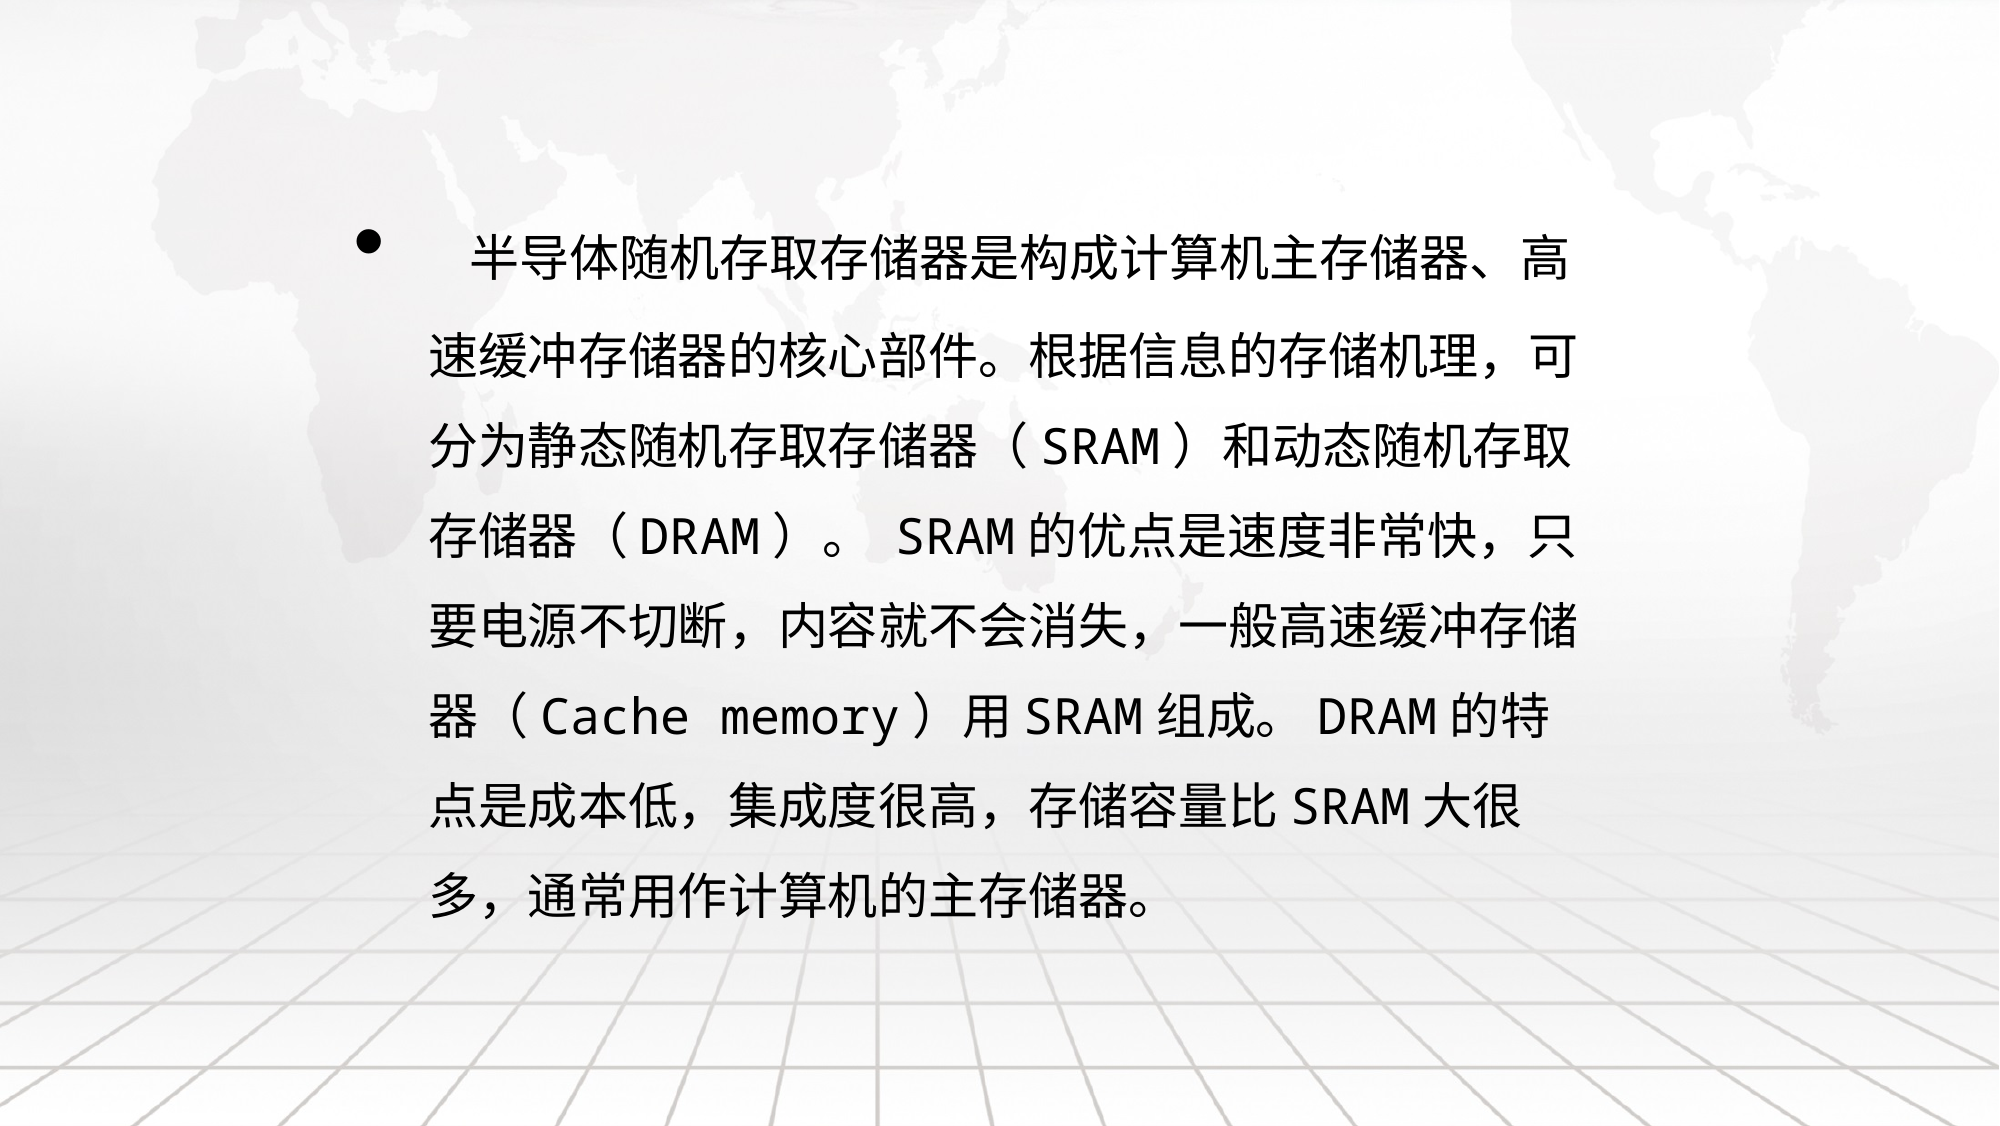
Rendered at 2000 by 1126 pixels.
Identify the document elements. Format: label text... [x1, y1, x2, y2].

picture [0, 0, 1999, 1126]
list 半导体随机存取存储器是构成计算机主存储器、高速缓冲存储器的核心部件。根据信息的存储机理，可分为静态随机存取存储器（SRAM）和动态随机存取存储器（DRAM）。 SRAM的优点是速度非常快，只要电源不切断，内容就不会消失，一般高速缓冲存储器（Cache memory）用SRAM组成。DRAM的特点是成本低，集成度很高，存储容量比SRAM大很多，通常用作计算机的主存储器。 [338, 125, 1614, 801]
